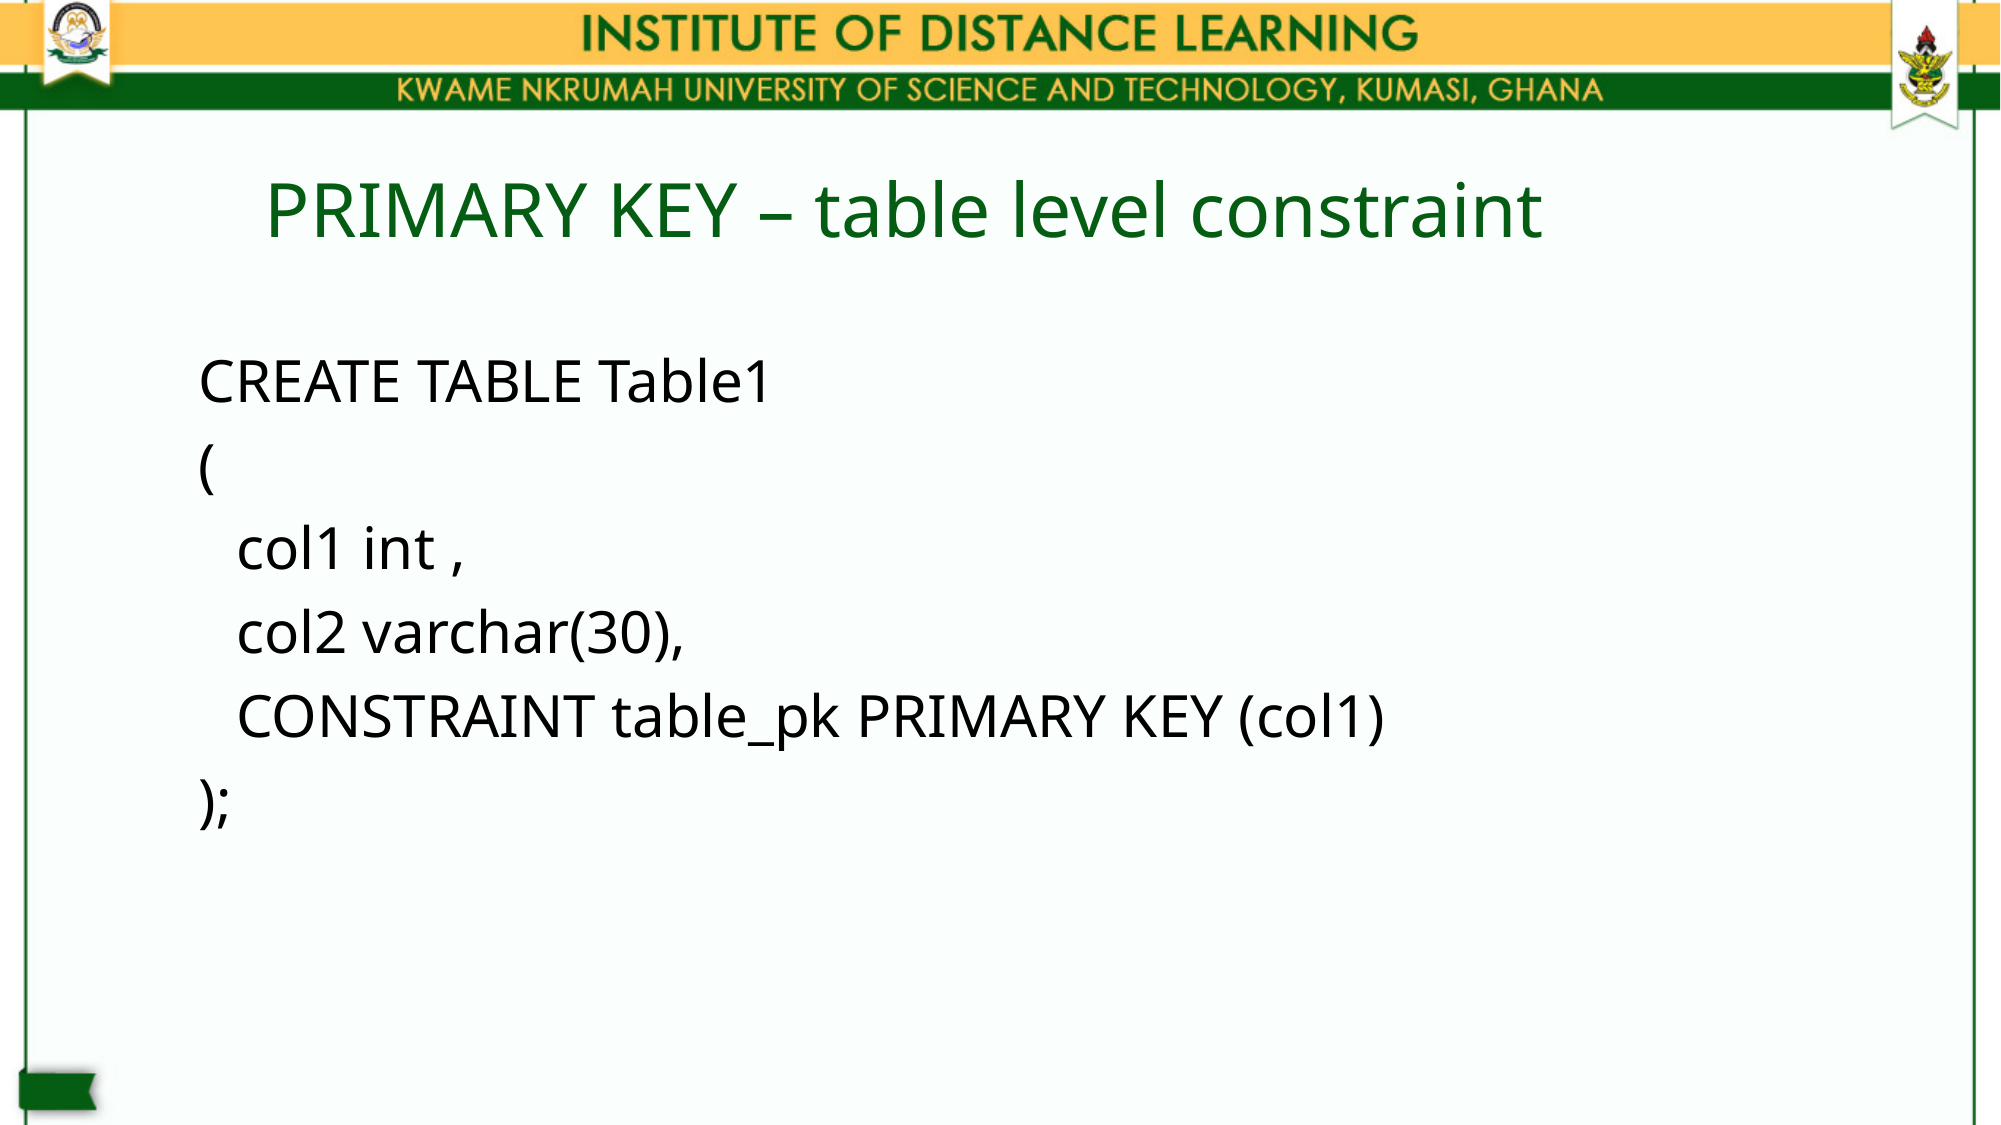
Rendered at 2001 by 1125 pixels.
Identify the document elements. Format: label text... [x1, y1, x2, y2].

picture [0, 0, 2001, 1125]
list CREATE TABLE Table1 ( col1 int , col2 varchar(30), CONSTRAINT table_pk PRIMARY KEY (col1) ); [183, 344, 1675, 1006]
title PRIMARY KEY – table level constraint [249, 142, 1675, 285]
